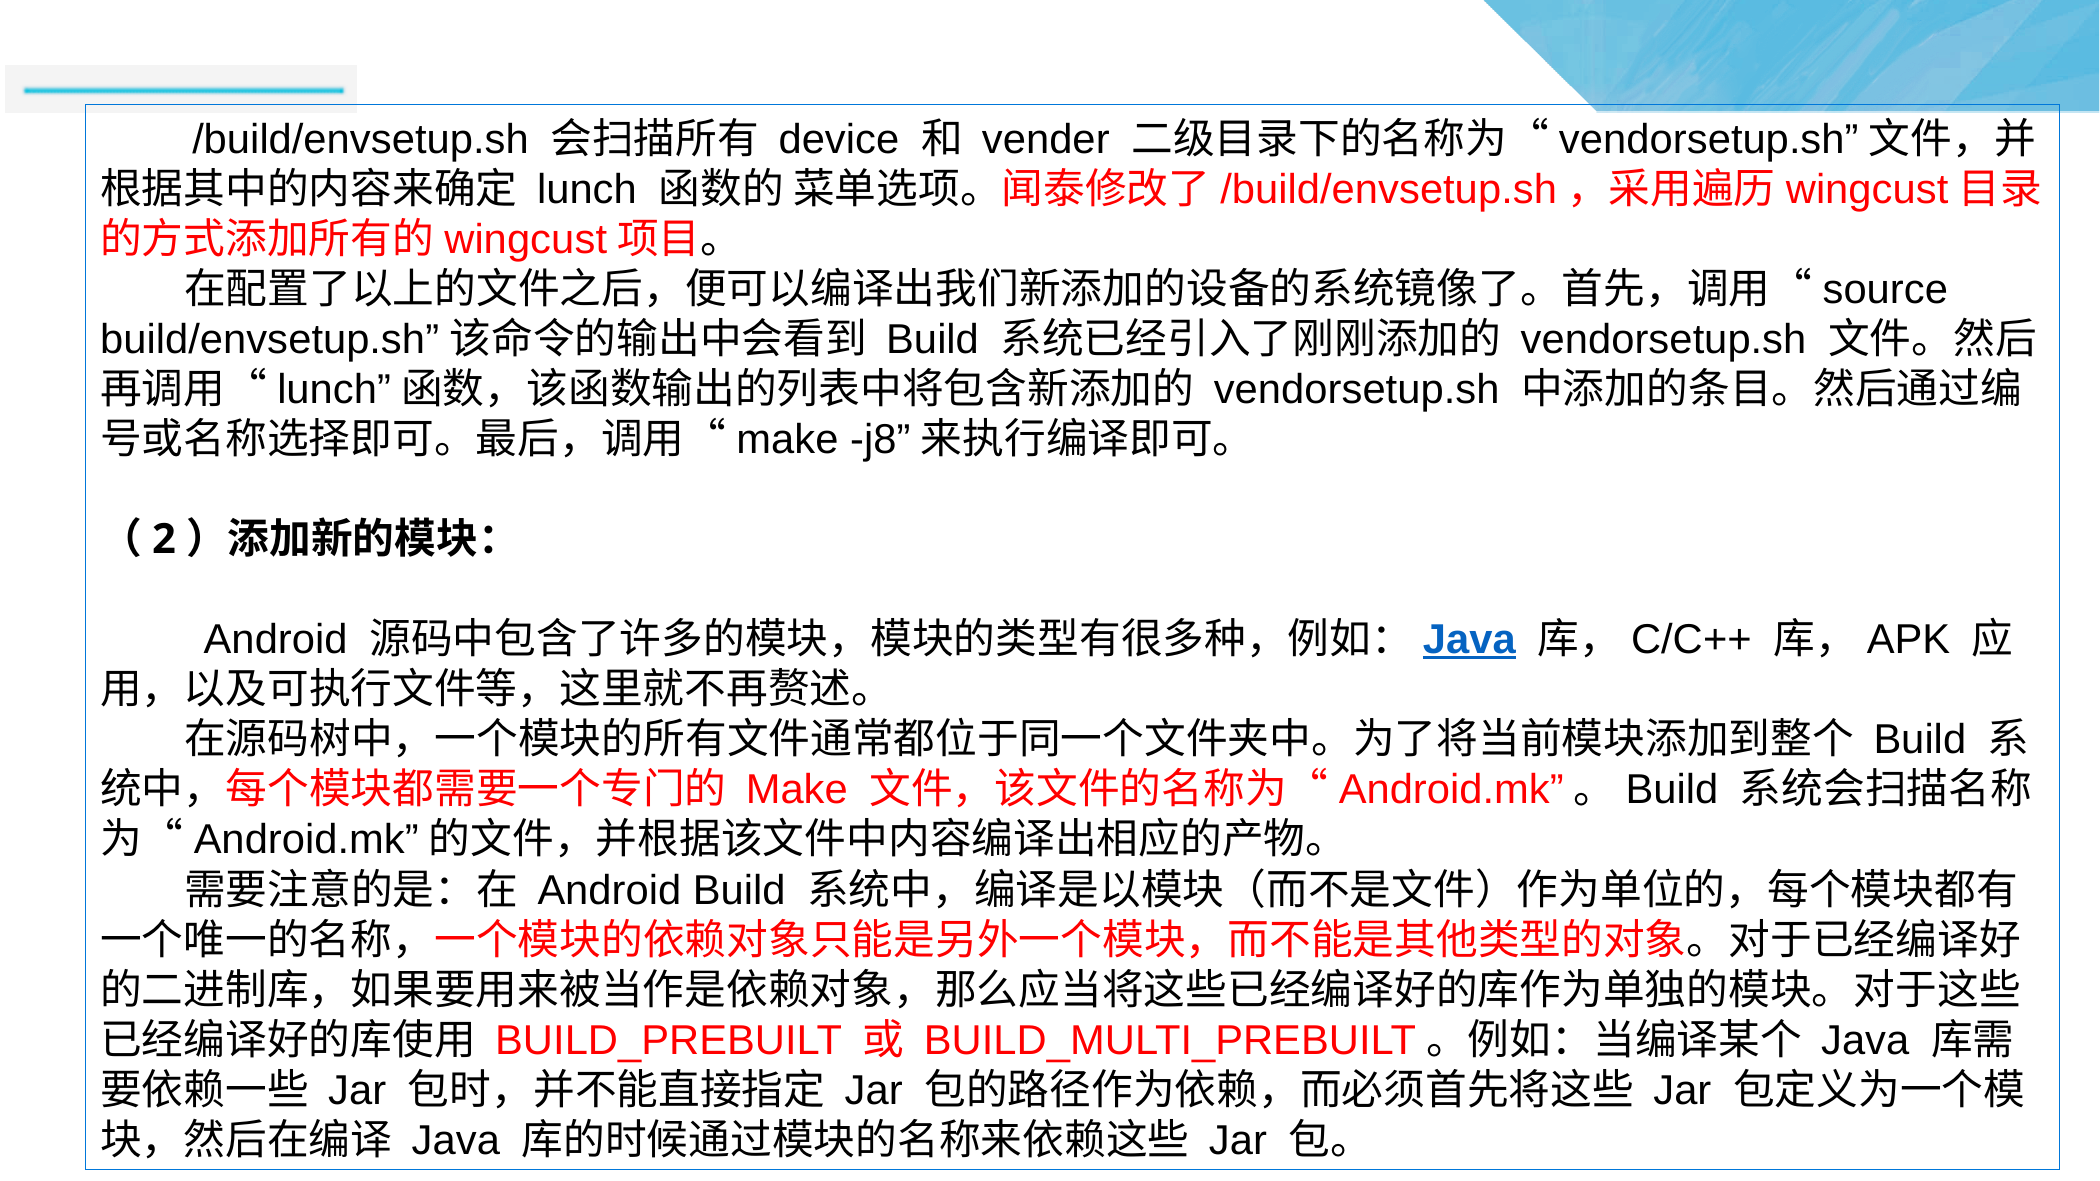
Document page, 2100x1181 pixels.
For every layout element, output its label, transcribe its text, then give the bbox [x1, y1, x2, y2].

text_box /build/envsetup.sh 会扫描所有 device 和 vender 二级目录下的名称为“vendorsetup.sh”文件，并根据其中的内容来确定 lunch 函数的 菜单选项。闻泰修改了/build/envsetup.sh，采用遍历wingcust目录的方式添加所有的wingcust项目。 在配置了以上的文件之后，便可以编译出我们新添加的设备的系统镜像了。首先，调用“source build/envsetup.sh”该命令的输出中会看到 Build 系统已经引入了刚刚添加的 vendorsetup.sh 文件。然后再调用“lunch”函数，该函数输出的列表中将包含新添加的 vendorsetup.sh 中添加的条目。然后通过编号或名称选择即可。最后，调用“make -j8”来执行编译即可。 （2）添加新的模块： Android 源码中包含了许多的模块，模块的类型有很多种，例如：Java 库，C/C++ 库，APK 应用，以及可执行文件等，这里就不再赘述。 在源码树中，一个模块的所有文件通常都位于同一个文件夹中。为了将当前模块添加到整个 Build 系统中，每个模块都需要一个专门的 Make 文件，该文件的名称为“Android.mk”。Build 系统会扫描名称为“Android.mk”的文件，并根据该文件中内容编译出相应的产物。 需要注意的是：在 Android Build 系统中，编译是以模块（而不是文件）作为单位的，每个模块都有一个唯一的名称，一个模块的依赖对象只能是另外一个模块，而不能是其他类型的对象。对于已经编译好的二进制库，如果要用来被当作是依赖对象，那么应当将这些已经编译好的库作为单独的模块。对于这些已经编译好的库使用 BUILD_PREBUILT 或 BUILD_MULTI_PREBUILT。例如：当编译某个 Java 库需要依赖一些 Jar 包时，并不能直接指定 Jar 包的路径作为依赖，而必须首先将这些 Jar 包定义为一个模块，然后在编译 Java 库的时候通过模块的名称来依赖这些 Jar 包。 [85, 104, 2060, 1170]
picture [1482, 0, 2100, 113]
picture [5, 65, 357, 113]
